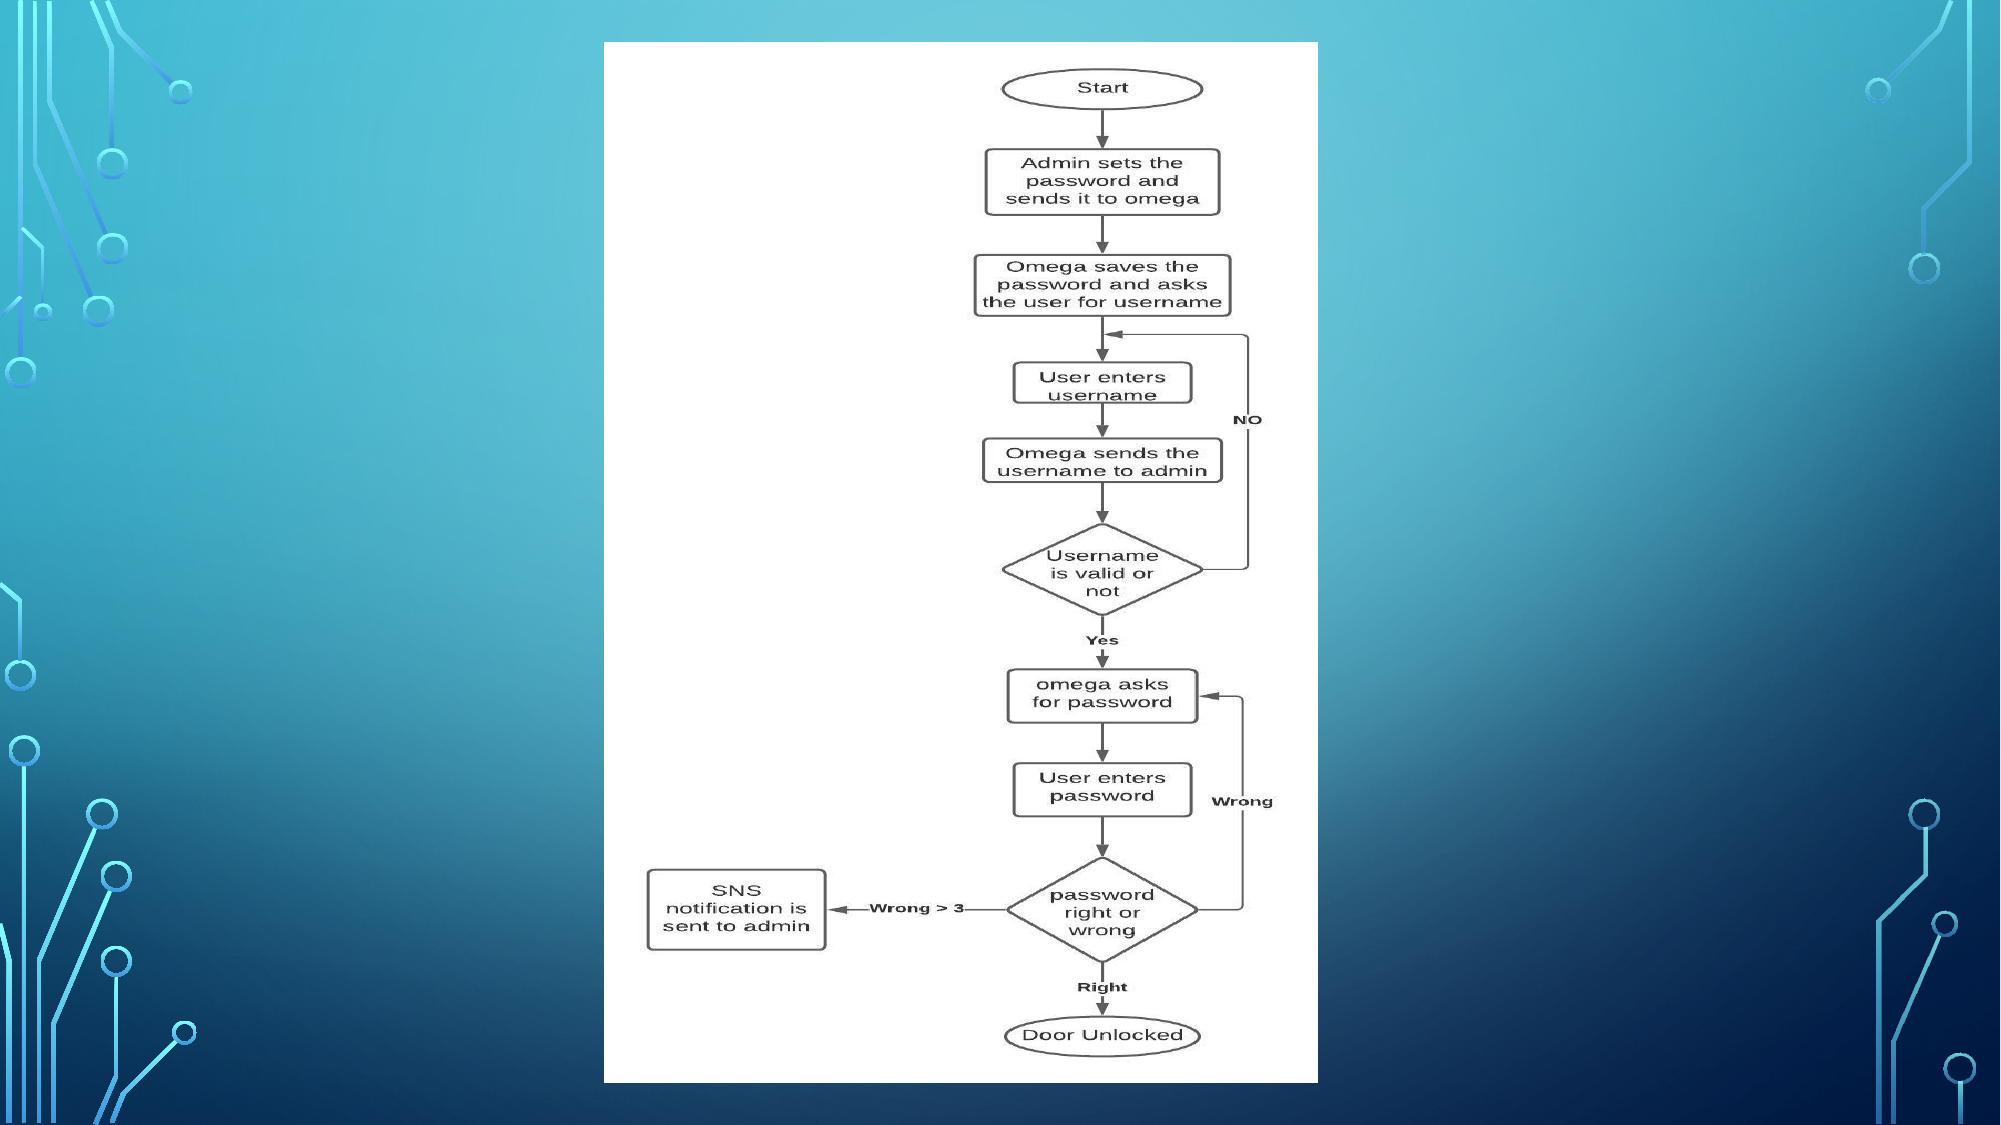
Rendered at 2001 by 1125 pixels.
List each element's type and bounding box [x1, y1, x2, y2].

list [604, 41, 1318, 1084]
